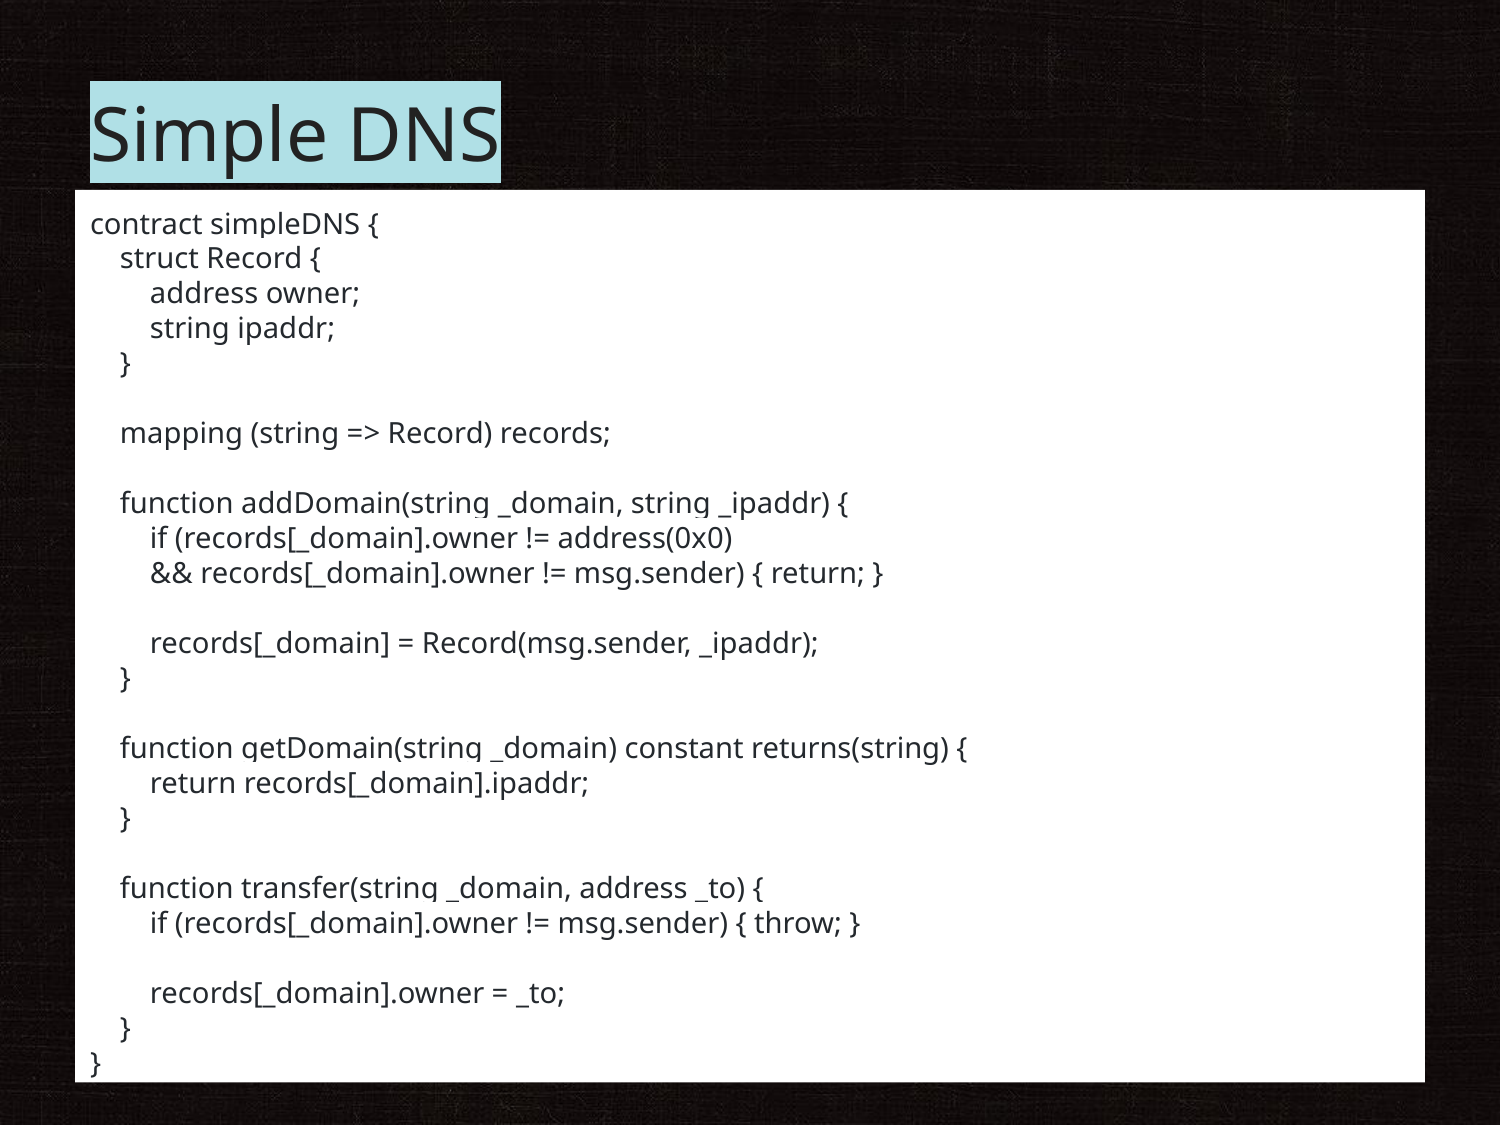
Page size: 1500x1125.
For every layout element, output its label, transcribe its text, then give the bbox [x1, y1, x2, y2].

picture [0, 0, 1500, 1125]
list contract simpleDNS { struct Record { address owner; string ipaddr; } mapping (string => Record) records; function addDomain(string _domain, string _ipaddr) { if (records[_domain].owner != address(0x0) && records[_domain].owner != msg.sender) { return; } records[_domain] = Record(msg.sender, _ipaddr); } function getDomain(string _domain) constant returns(string) { return records[_domain].ipaddr; } function transfer(string _domain, address _to) { if (records[_domain].owner != msg.sender) { throw; } records[_domain].owner = _to; } } [75, 189, 1425, 1083]
title Simple DNS [75, 57, 1425, 178]
